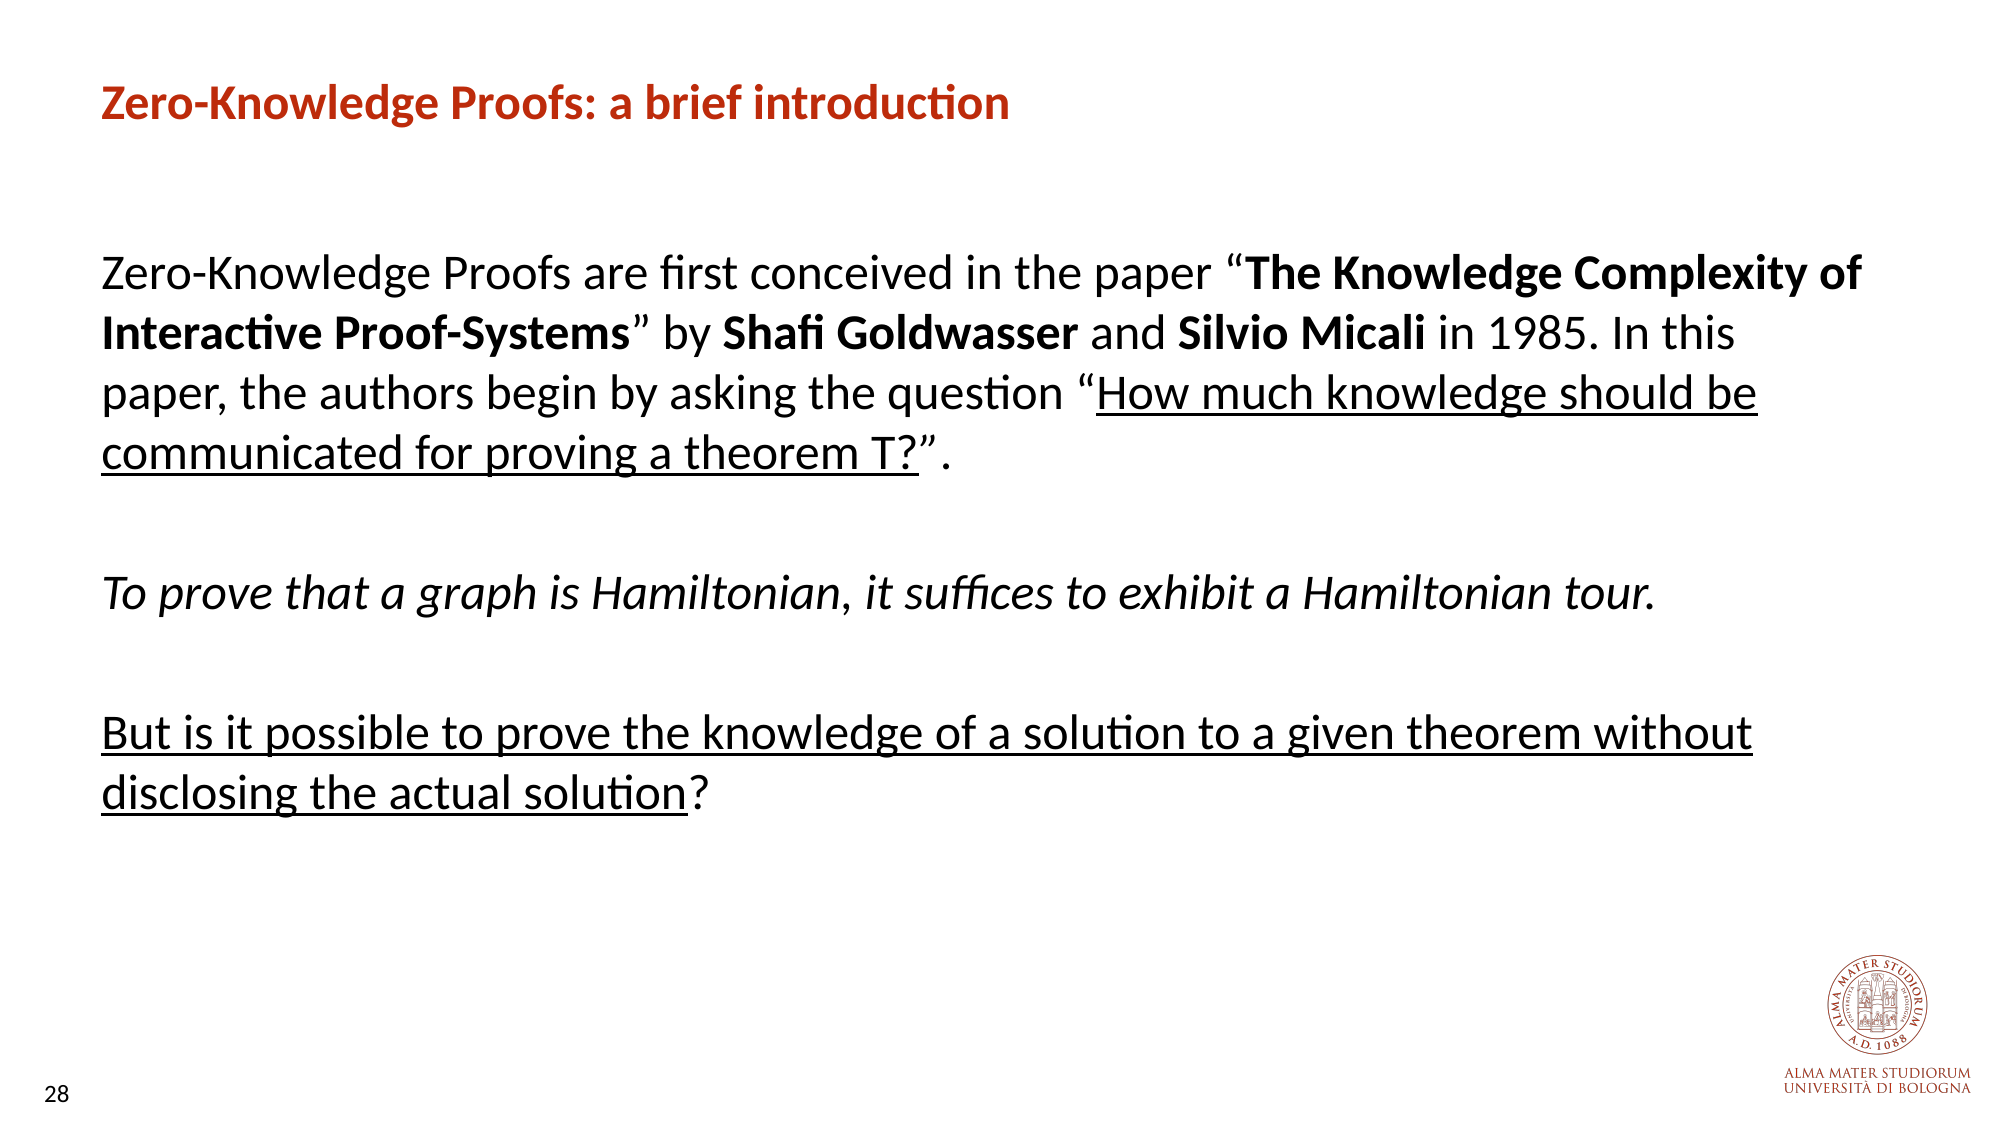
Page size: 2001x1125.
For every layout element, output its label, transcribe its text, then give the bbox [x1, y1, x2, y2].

picture [1784, 955, 1971, 1093]
list Zero-Knowledge Proofs are first conceived in the paper “The Knowledge Complexity of Interactive Proof-Systems” by Shafi Goldwasser and Silvio Micali in 1985. In this paper, the authors begin by asking the question “How much knowledge should be communicated for proving a theorem T?”. To prove that a graph is Hamiltonian, it suffices to exhibit a Hamiltonian tour. But is it possible to prove the knowledge of a solution to a given theorem without disclosing the actual solution? [86, 231, 1886, 941]
title Zero-Knowledge Proofs: a brief introduction [86, 62, 1469, 193]
